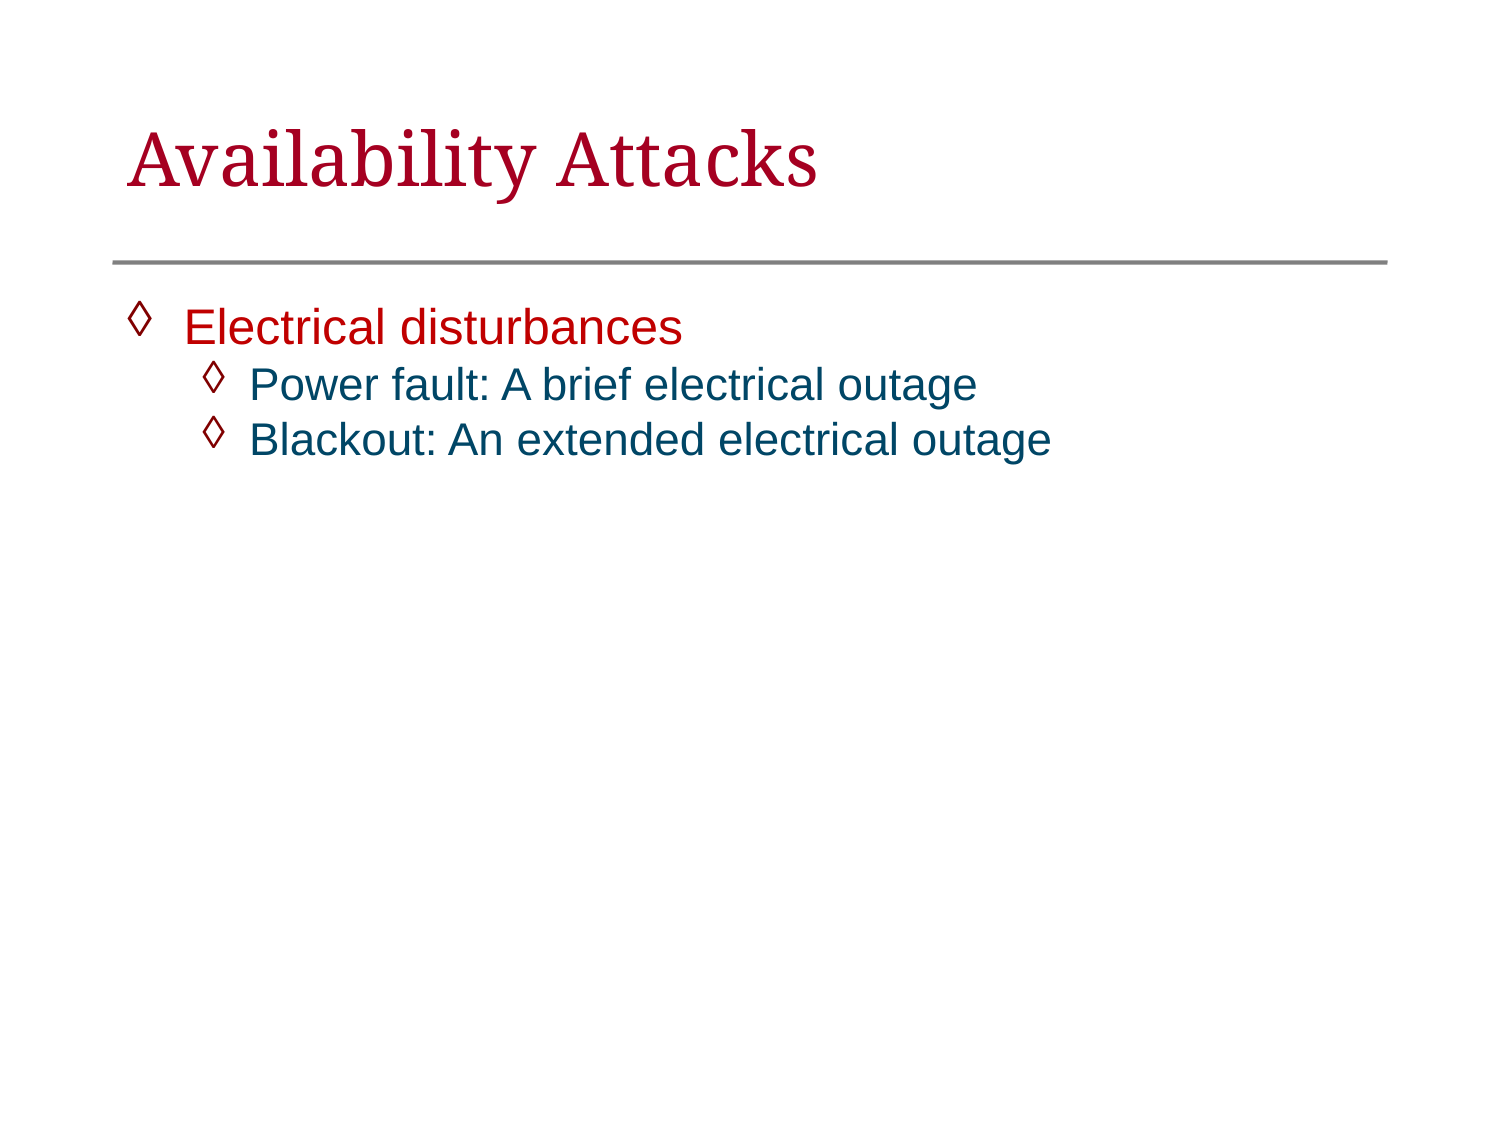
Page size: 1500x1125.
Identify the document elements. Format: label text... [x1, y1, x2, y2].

text_box Electrical disturbances Power fault: A brief electrical outage Blackout: An extended electrical outage [112, 287, 1388, 1000]
text_box Availability Attacks [112, 75, 1388, 238]
